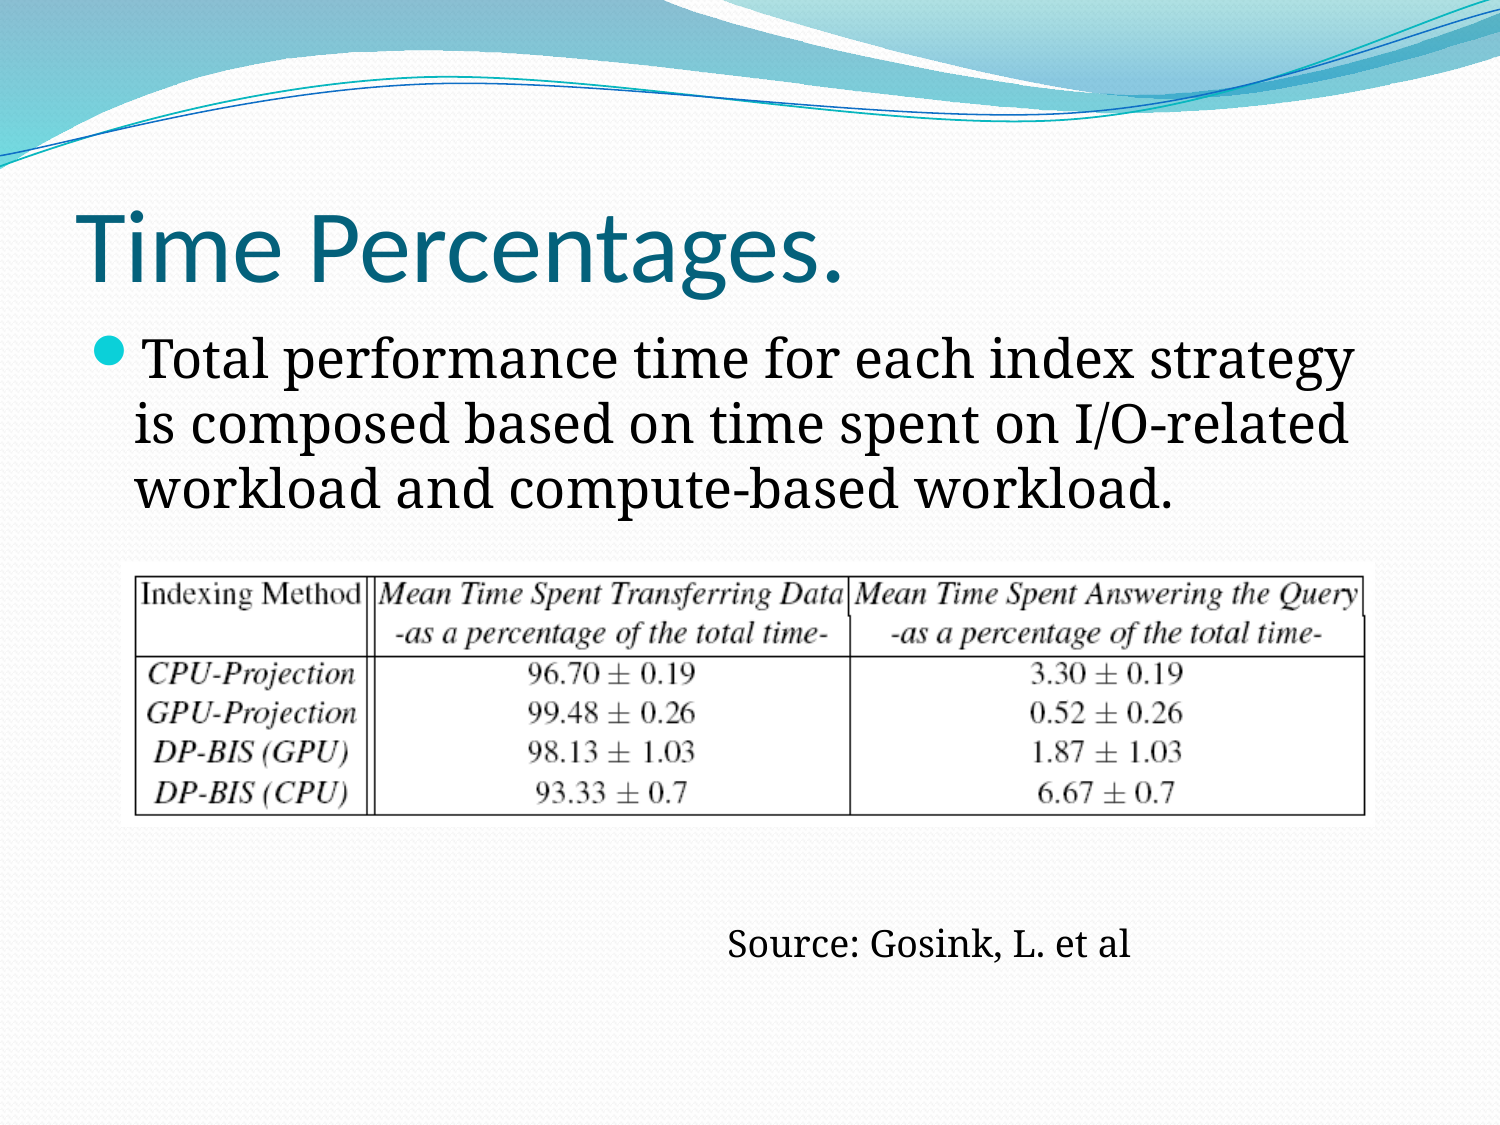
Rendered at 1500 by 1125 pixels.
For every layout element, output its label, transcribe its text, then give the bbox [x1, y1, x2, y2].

picture [121, 562, 1376, 827]
text_box Source: Gosink, L. et al [712, 912, 1463, 973]
title Time Percentages. [75, 115, 1425, 303]
list Total performance time for each index strategy is composed based on time spent on I/O-related workload and compute-based workload. [75, 317, 1425, 1038]
